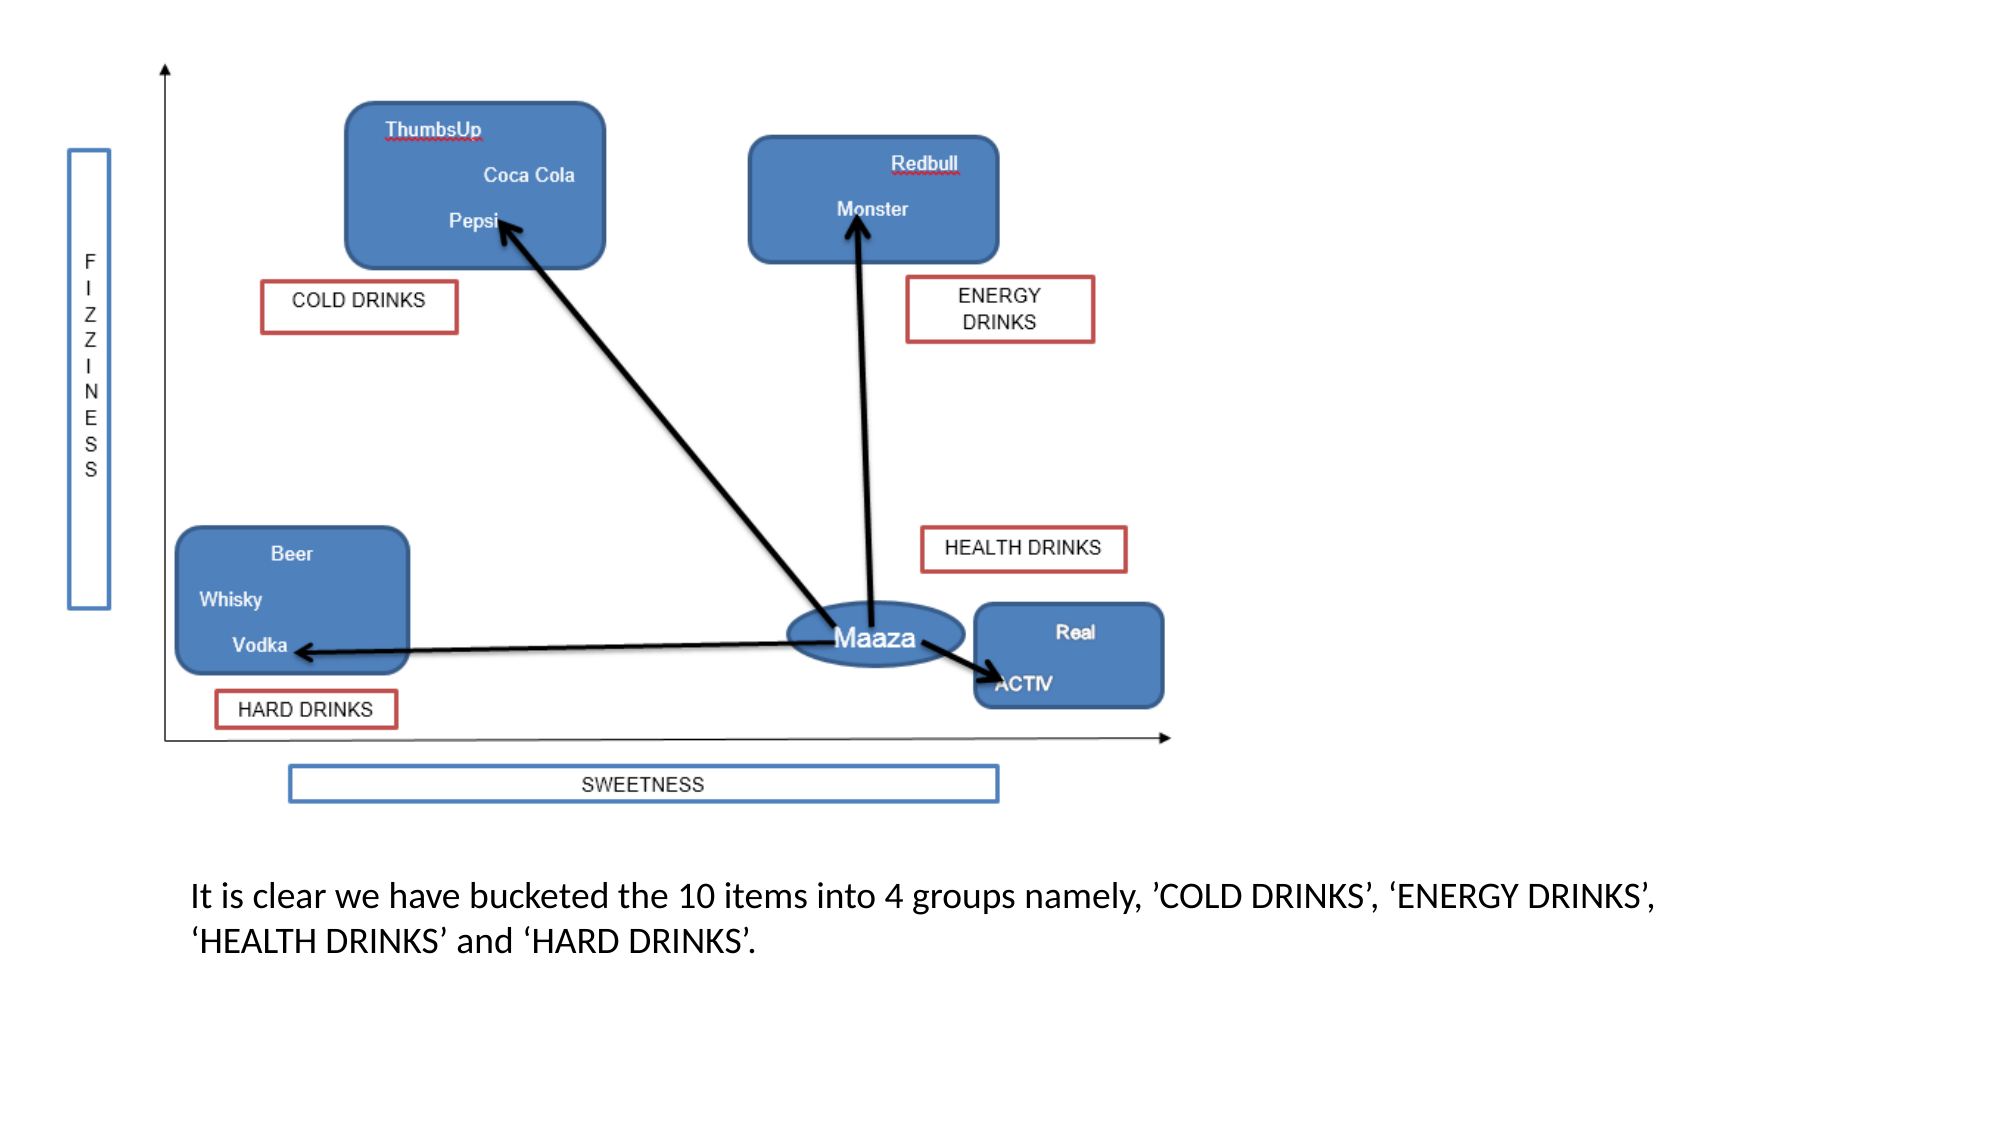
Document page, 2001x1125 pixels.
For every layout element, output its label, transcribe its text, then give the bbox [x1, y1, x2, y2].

text_box It is clear we have bucketed the 10 items into 4 groups namely, ’COLD DRINKS’, ‘ENERGY DRINKS’, ‘HEALTH DRINKS’ and ‘HARD DRINKS’. [175, 863, 1683, 969]
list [26, 51, 1190, 823]
